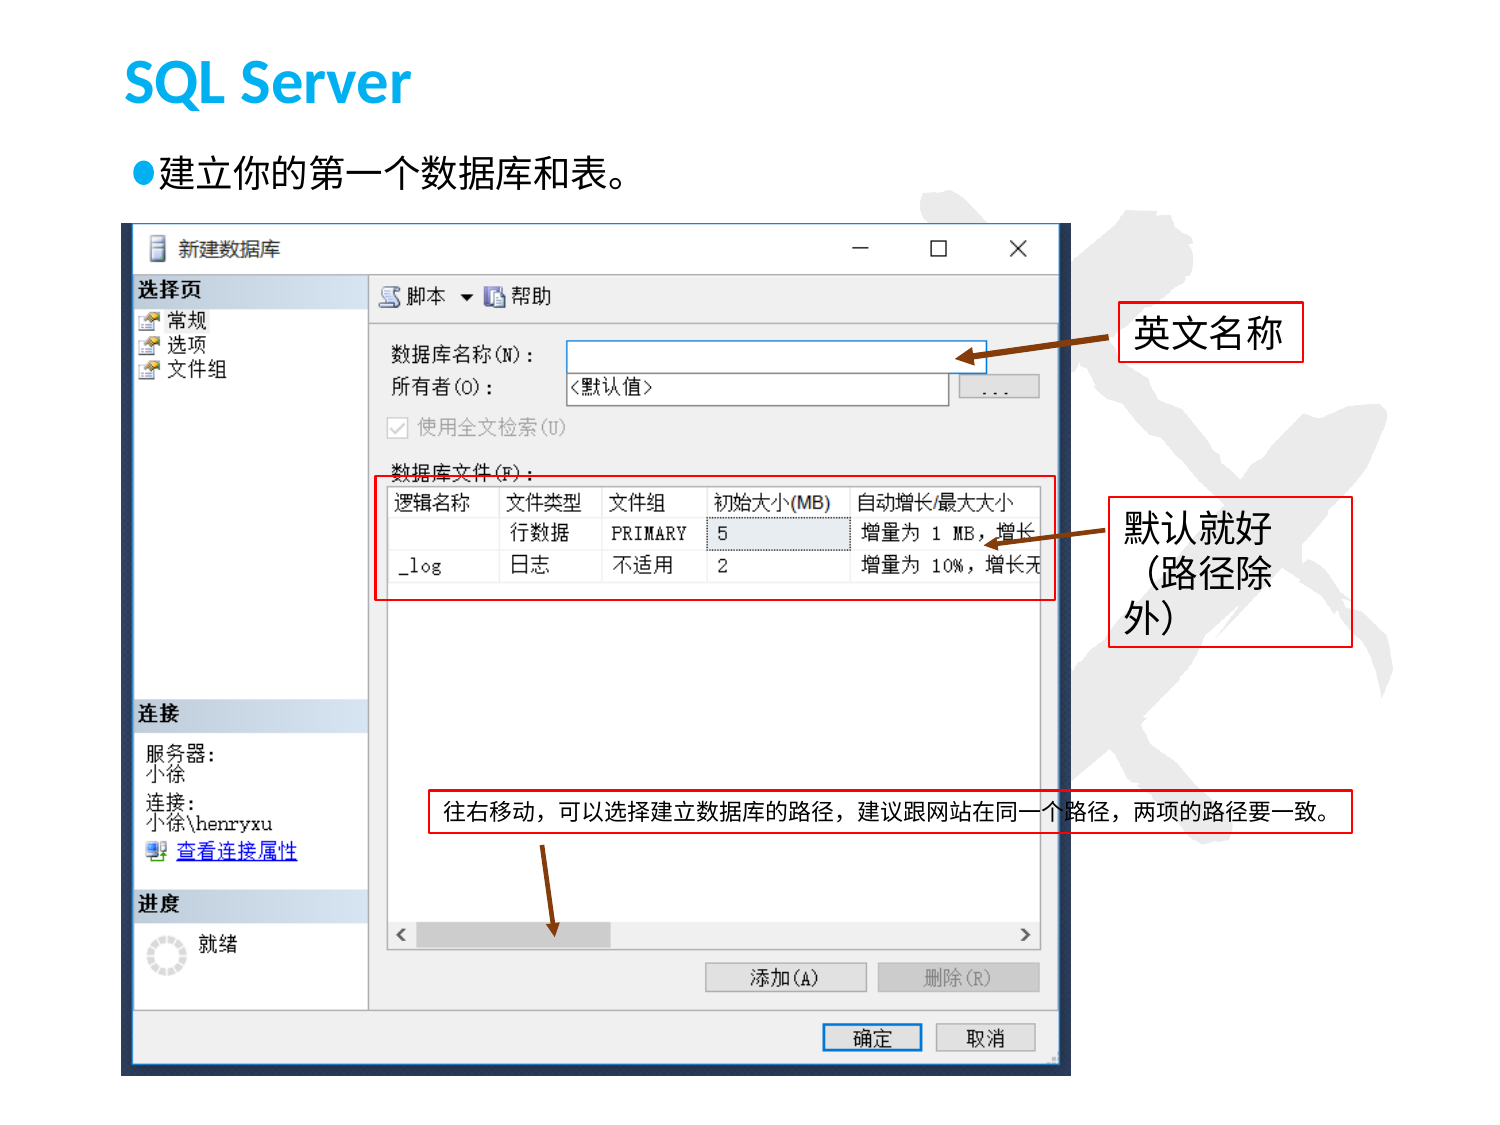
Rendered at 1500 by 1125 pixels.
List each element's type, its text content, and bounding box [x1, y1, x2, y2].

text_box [983, 530, 1106, 546]
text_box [954, 337, 1109, 359]
picture [121, 189, 1413, 1076]
text_box [133, 160, 154, 185]
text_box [541, 844, 555, 938]
text_box SQL Server [52, 32, 485, 122]
text_box 建立你的第一个数据库和表。 [143, 142, 1190, 203]
